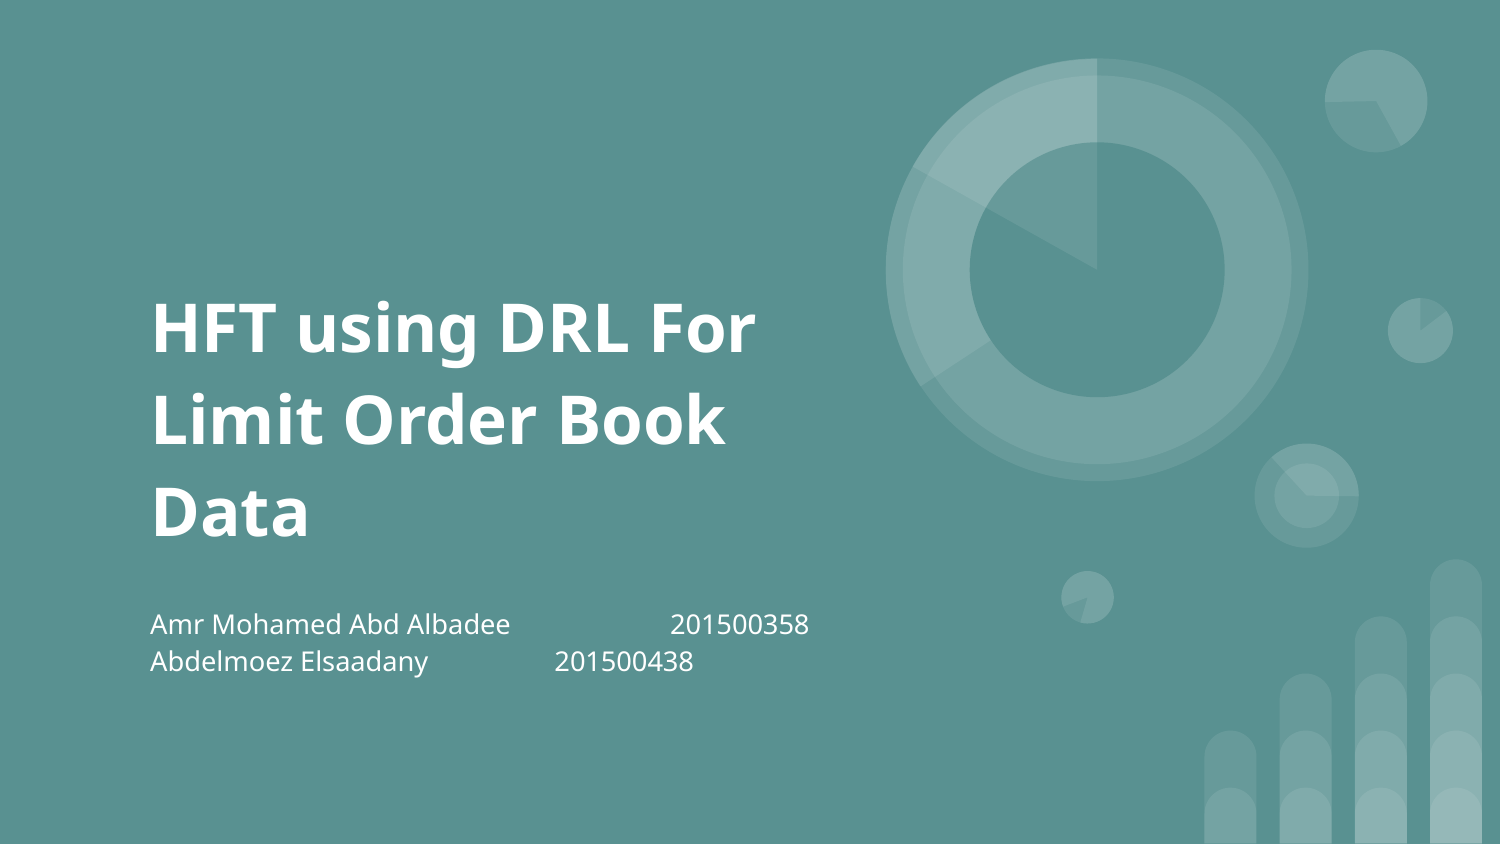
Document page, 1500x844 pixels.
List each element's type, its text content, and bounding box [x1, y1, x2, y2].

subtitle Amr Mohamed Abd Albadee 201500358 Abdelmoez Elsaadany 201500438 [135, 589, 834, 704]
title HFT using DRL For Limit Order Book Data [135, 264, 834, 572]
